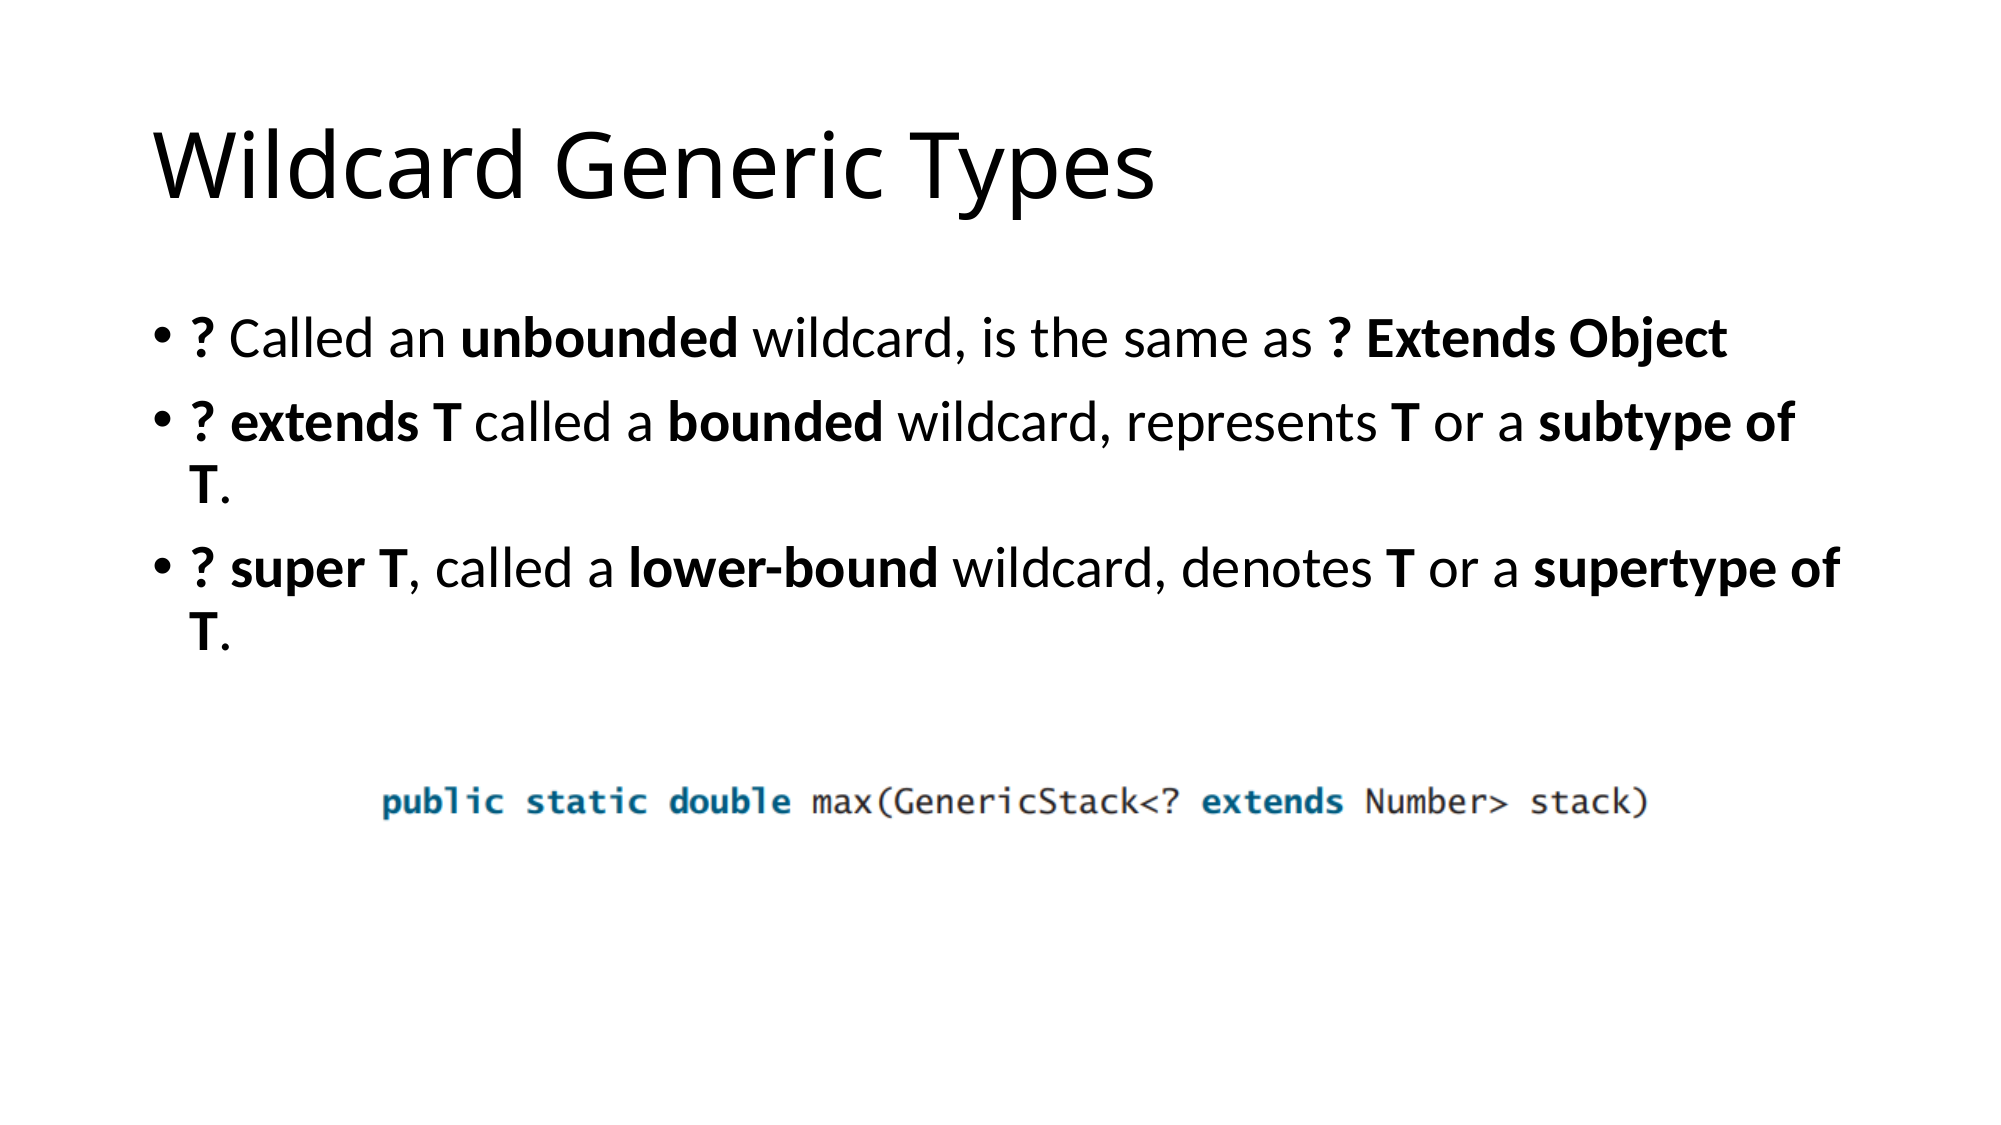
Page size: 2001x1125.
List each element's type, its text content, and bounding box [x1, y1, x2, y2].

list ? Called an unbounded wildcard, is the same as ? Extends Object ? extends T called a bounded wildcard, represents T or a subtype of T. ? super T, called a lower-bound wildcard, denotes T or a supertype of T. [137, 299, 1863, 1014]
title Wildcard Generic Types [137, 59, 1863, 278]
picture [335, 749, 1665, 845]
